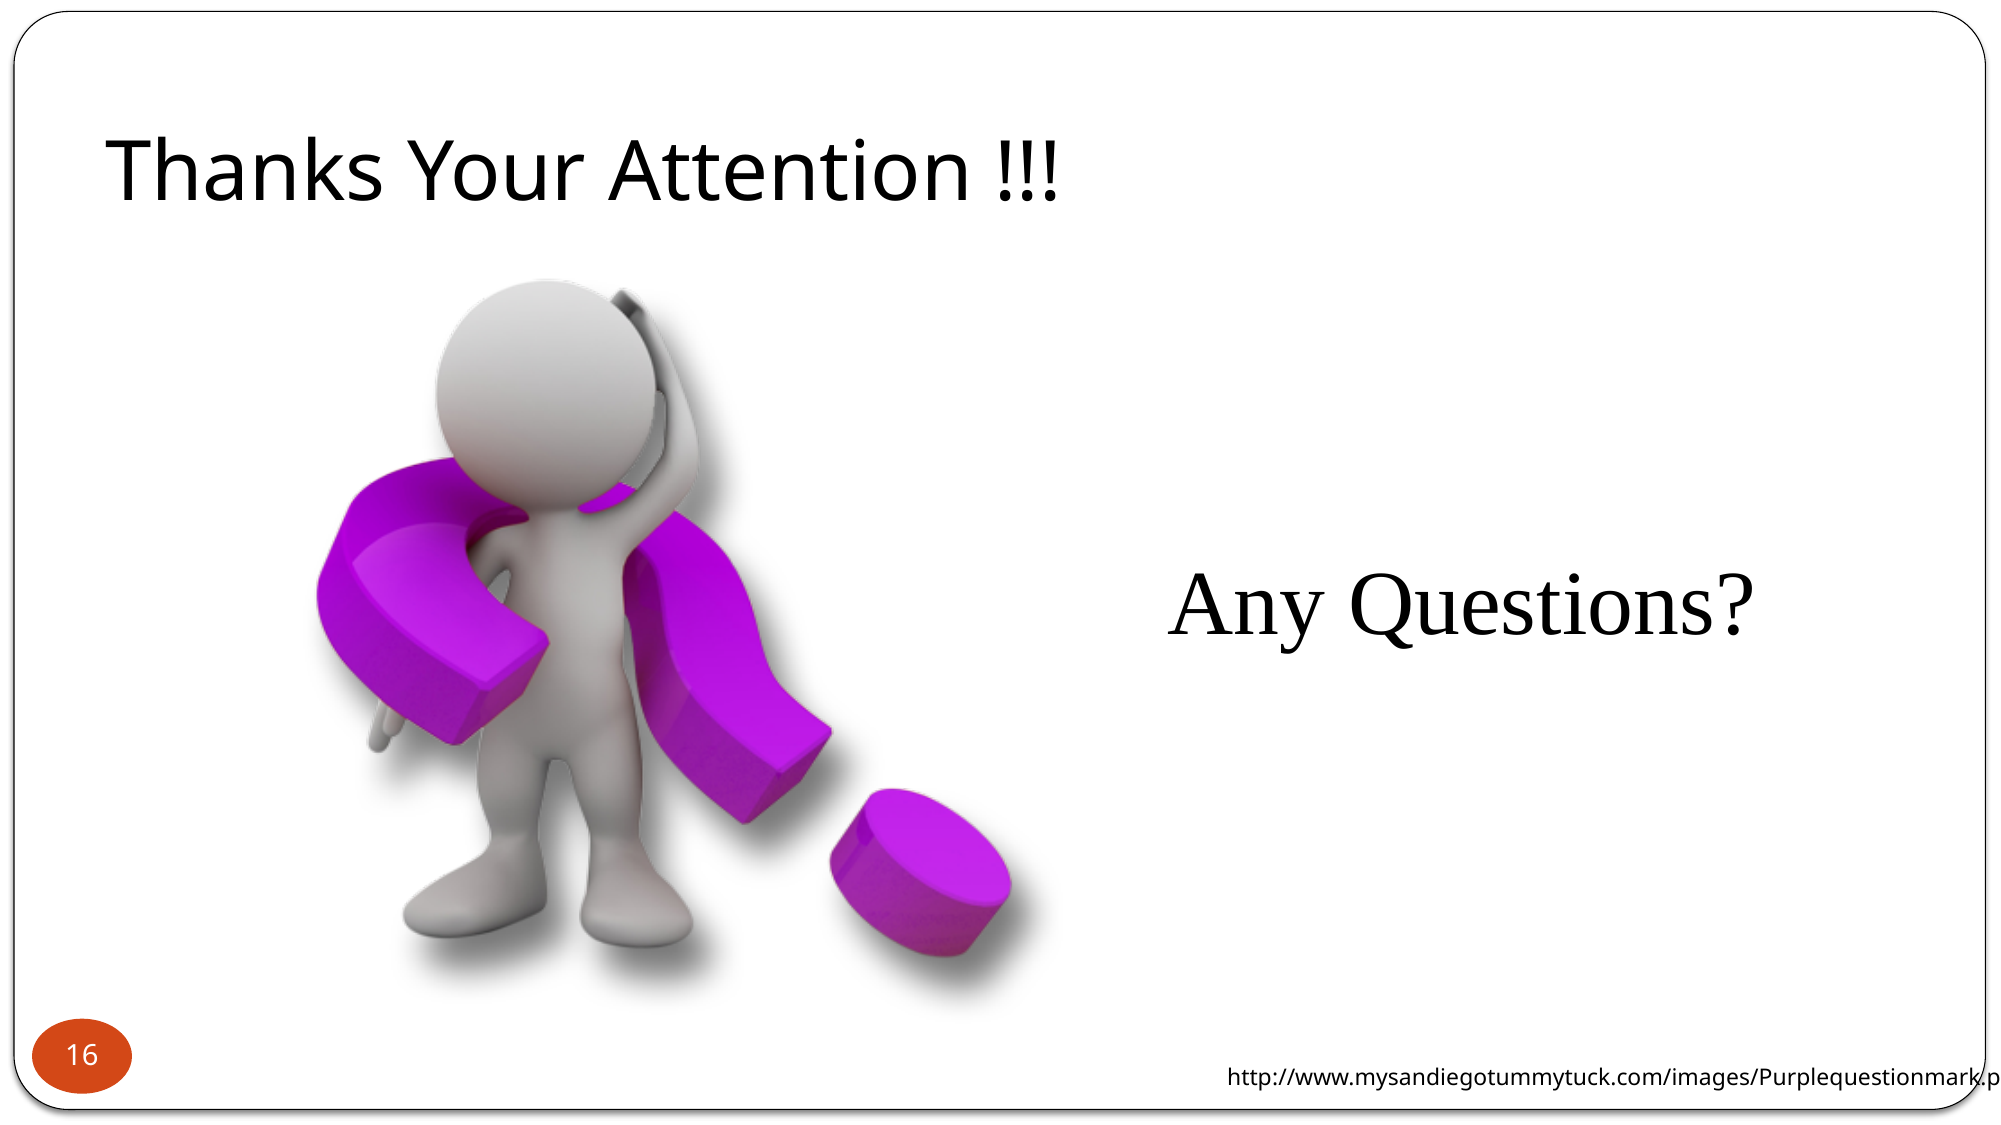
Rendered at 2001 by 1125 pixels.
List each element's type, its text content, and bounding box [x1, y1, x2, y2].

text_box Any Questions? [1152, 535, 1772, 661]
slide_number 16 [32, 1018, 132, 1094]
title Thanks Your Attention !!! [90, 45, 1791, 233]
text_box http://www.mysandiegotummytuck.com/images/Purplequestionmark.png [1212, 1055, 2000, 1098]
picture [270, 240, 1122, 1078]
